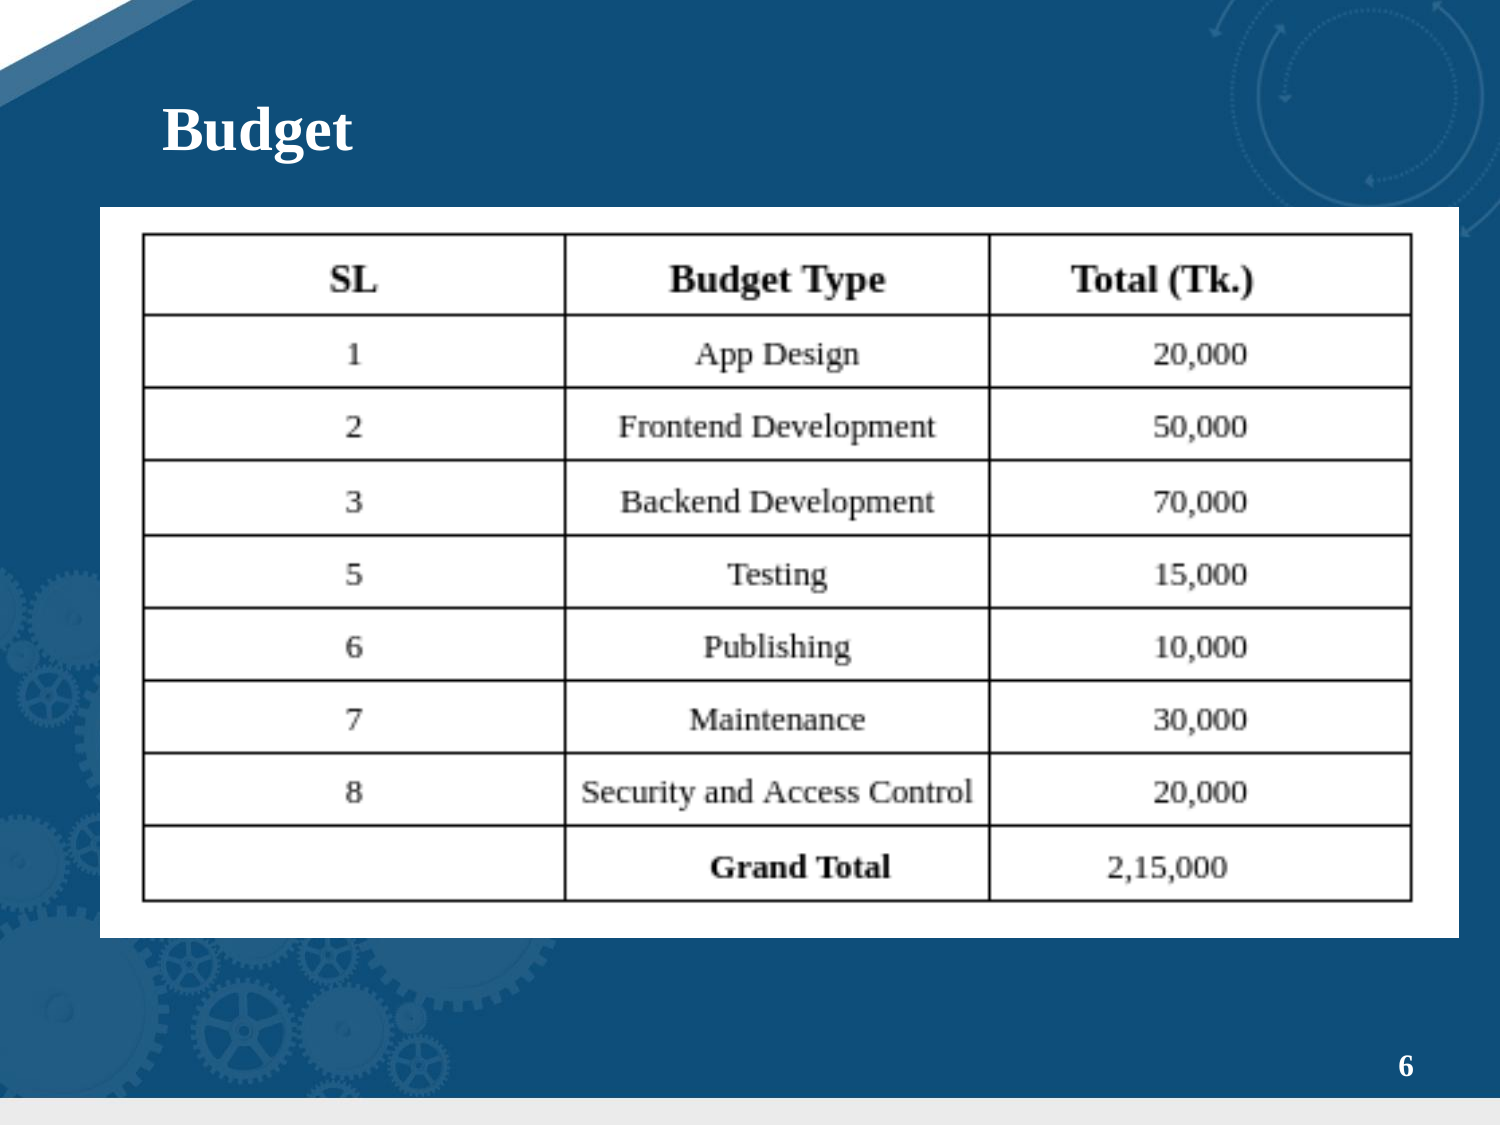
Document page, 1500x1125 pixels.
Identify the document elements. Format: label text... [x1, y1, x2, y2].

title Budget [147, 60, 1459, 191]
slide_number ‹#› [1079, 1040, 1430, 1088]
picture [0, 0, 1500, 1125]
